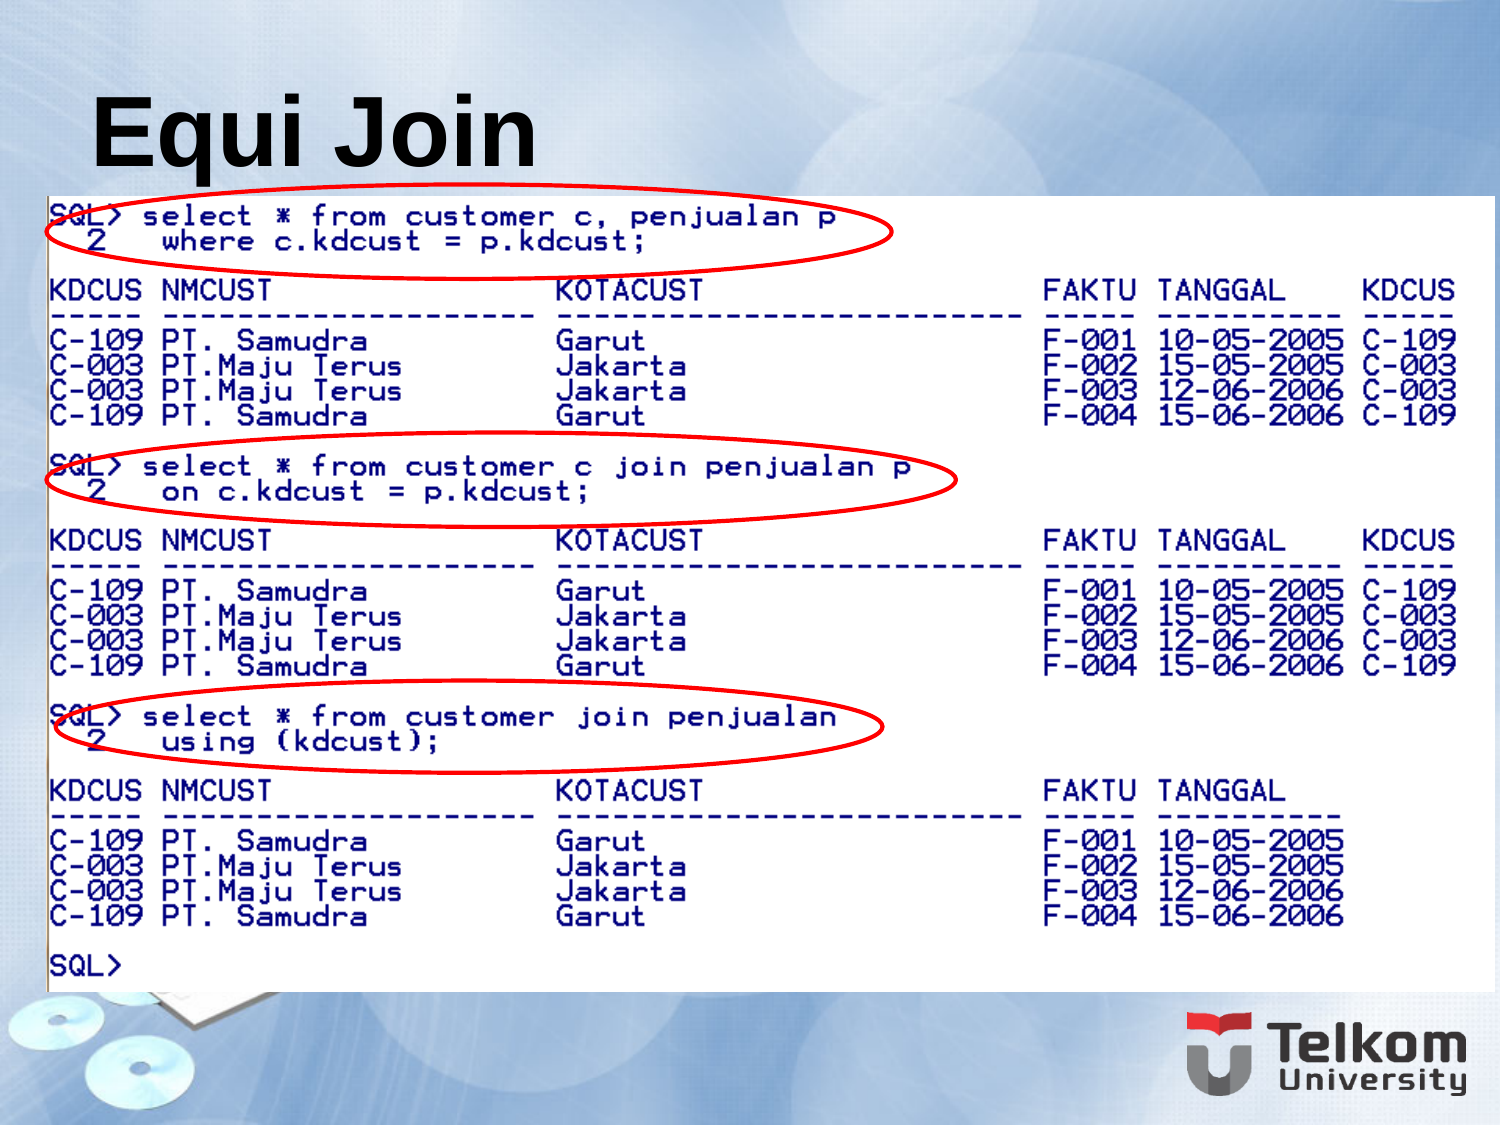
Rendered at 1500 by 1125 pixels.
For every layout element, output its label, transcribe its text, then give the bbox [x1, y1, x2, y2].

picture [0, 0, 1500, 1125]
text_box [190, 182, 748, 194]
title Equi Join [75, 45, 1425, 194]
